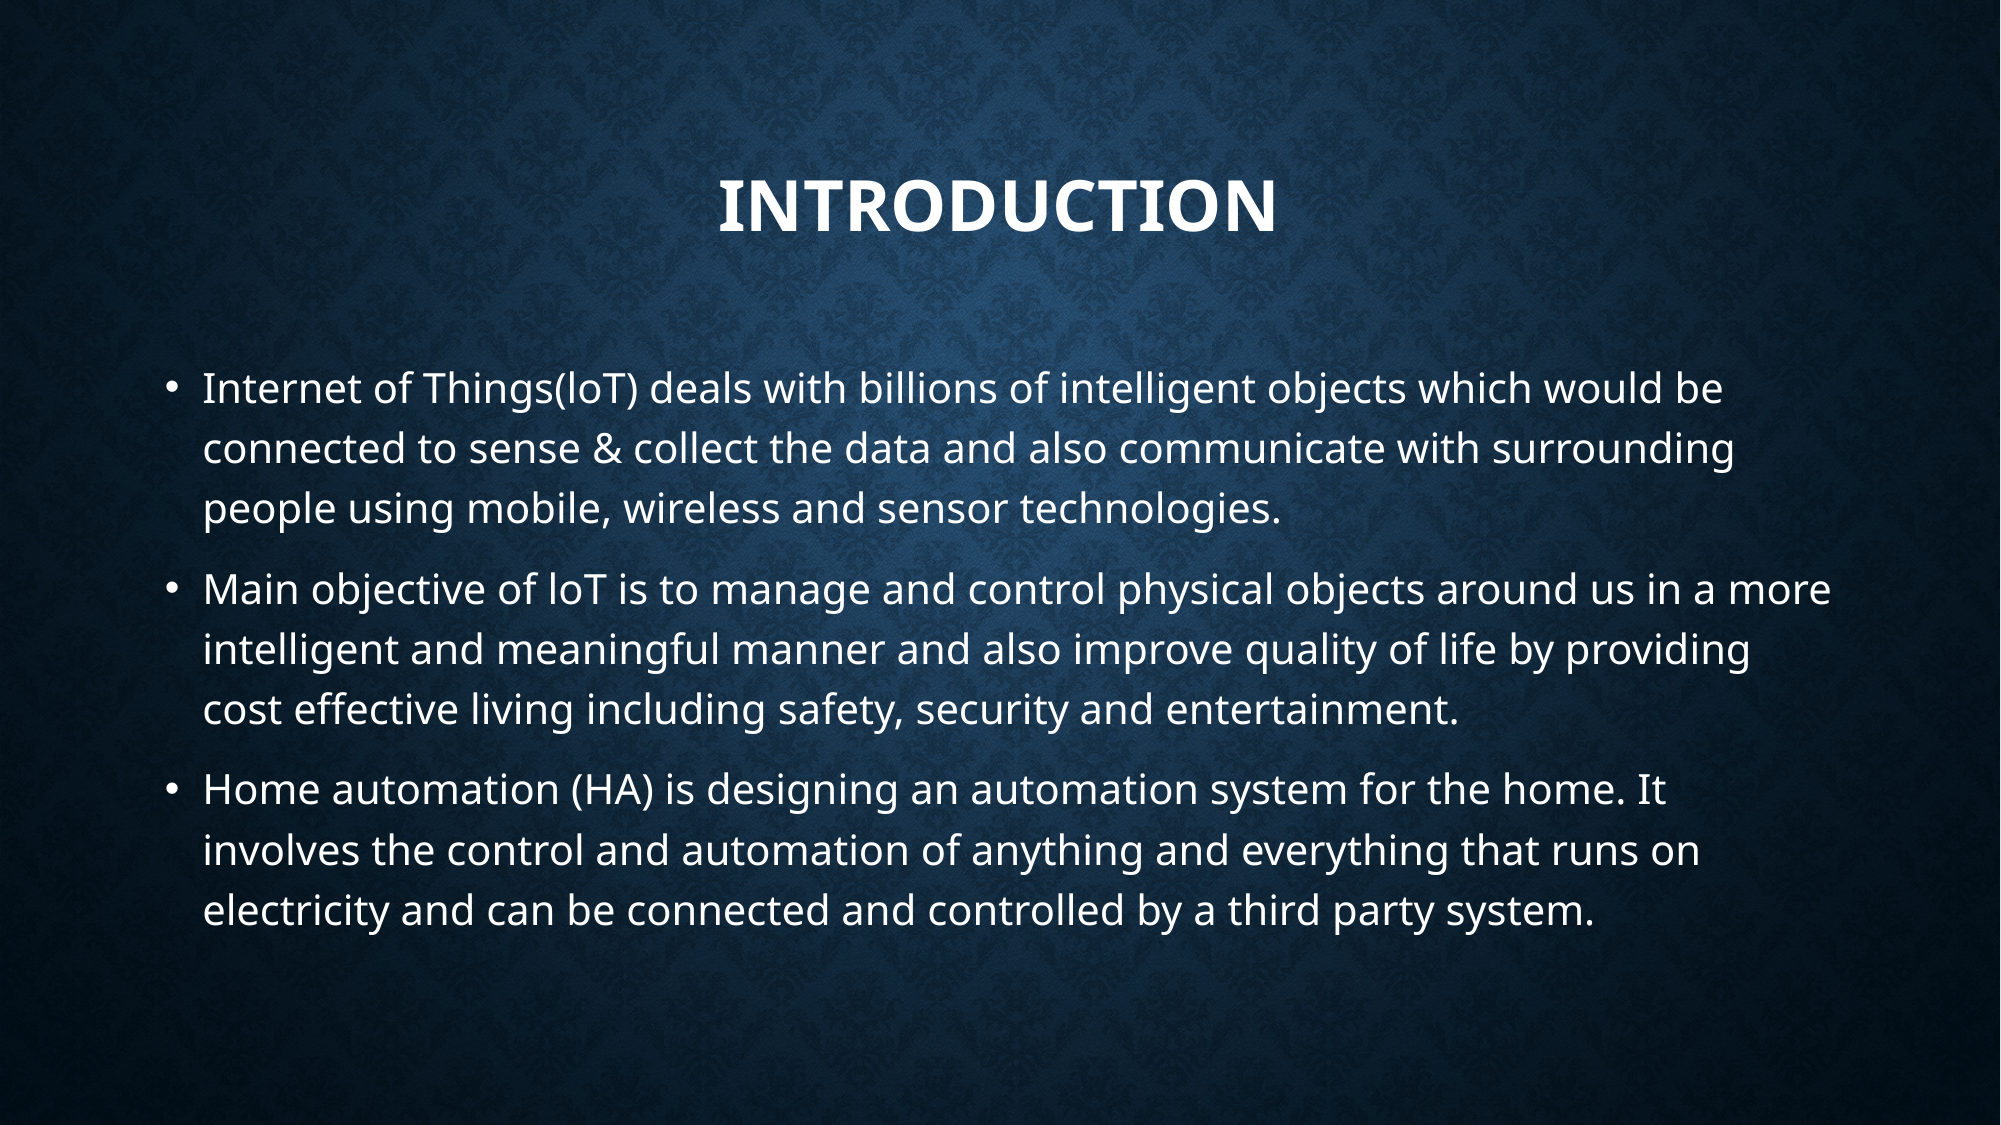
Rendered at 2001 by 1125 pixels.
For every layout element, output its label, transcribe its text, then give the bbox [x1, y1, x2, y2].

title INTRODUCTION [149, 99, 1849, 318]
list Internet of Things(loT) deals with billions of intelligent objects which would be connected to sense & collect the data and also communicate with surrounding people using mobile, wireless and sensor technologies. Main objective of loT is to manage and control physical objects around us in a more intelligent and meaningful manner and also improve quality of life by providing cost effective living including safety, security and entertainment. Home automation (HA) is designing an automation system for the home. It involves the control and automation of anything and everything that runs on electricity and can be connected and controlled by a third party system. [149, 343, 1849, 950]
